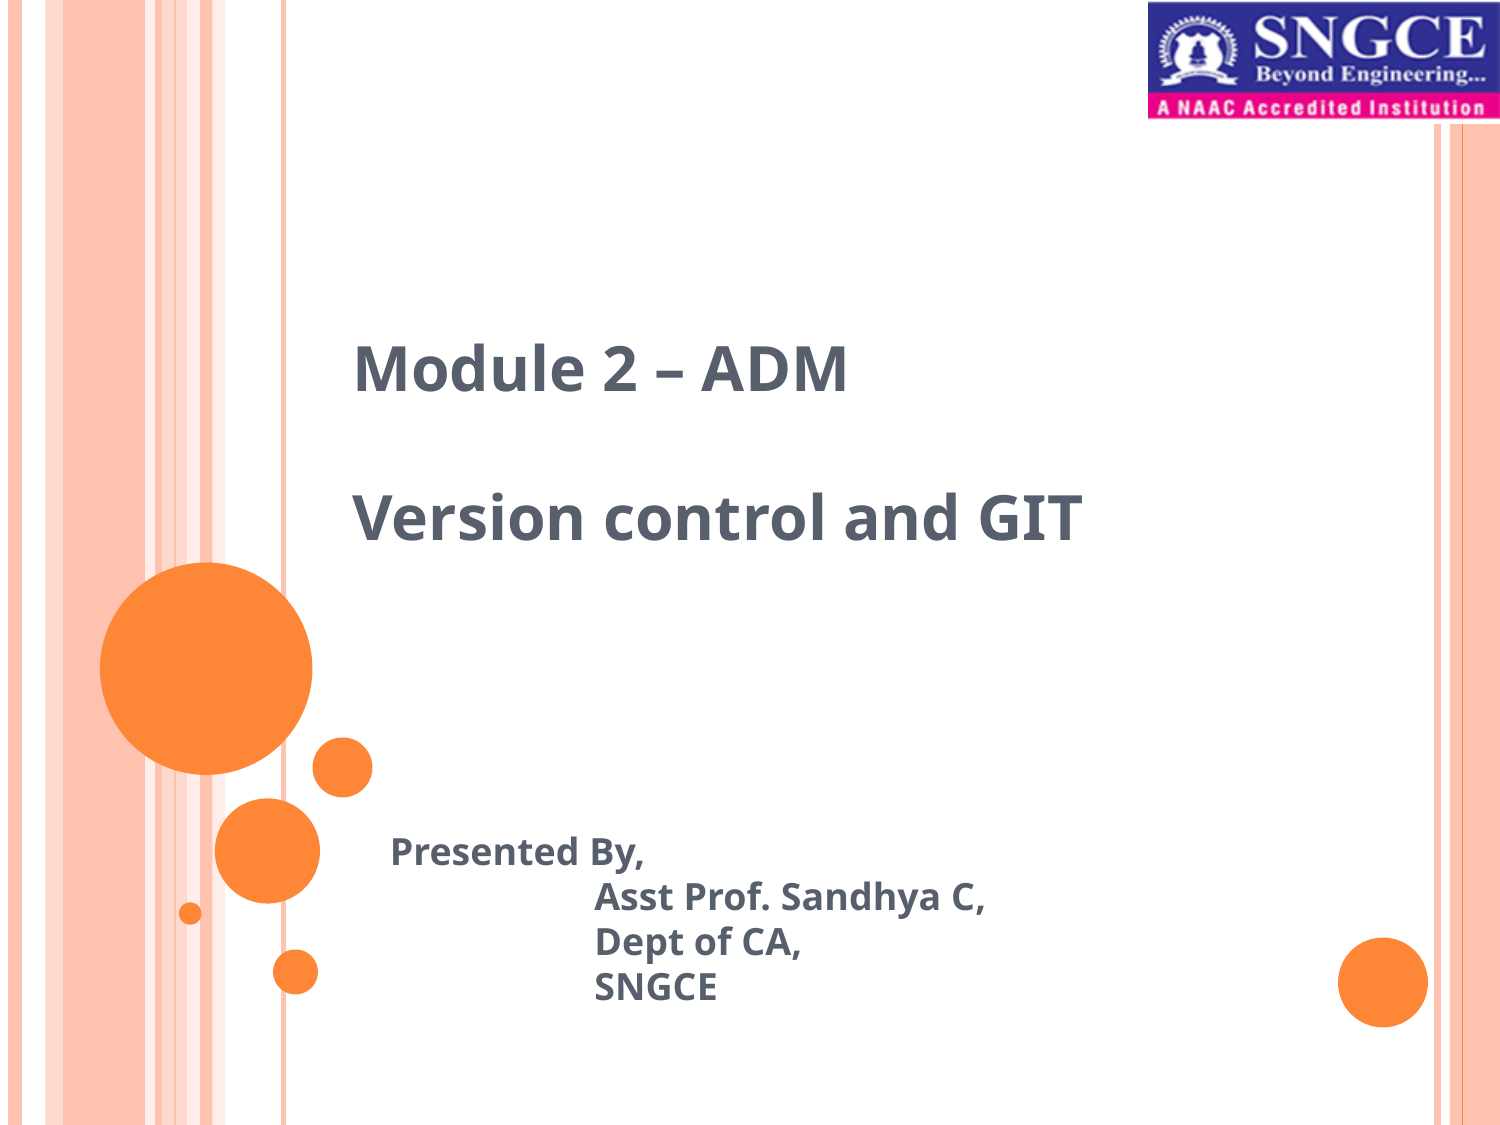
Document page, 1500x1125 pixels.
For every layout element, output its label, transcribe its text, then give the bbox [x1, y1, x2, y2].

text_box Module 2 – ADM Version control and GIT [337, 249, 1350, 561]
text_box Presented By, Asst Prof. Sandhya C, Dept of CA, SNGCE [374, 820, 1388, 1046]
picture [1148, 0, 1500, 124]
